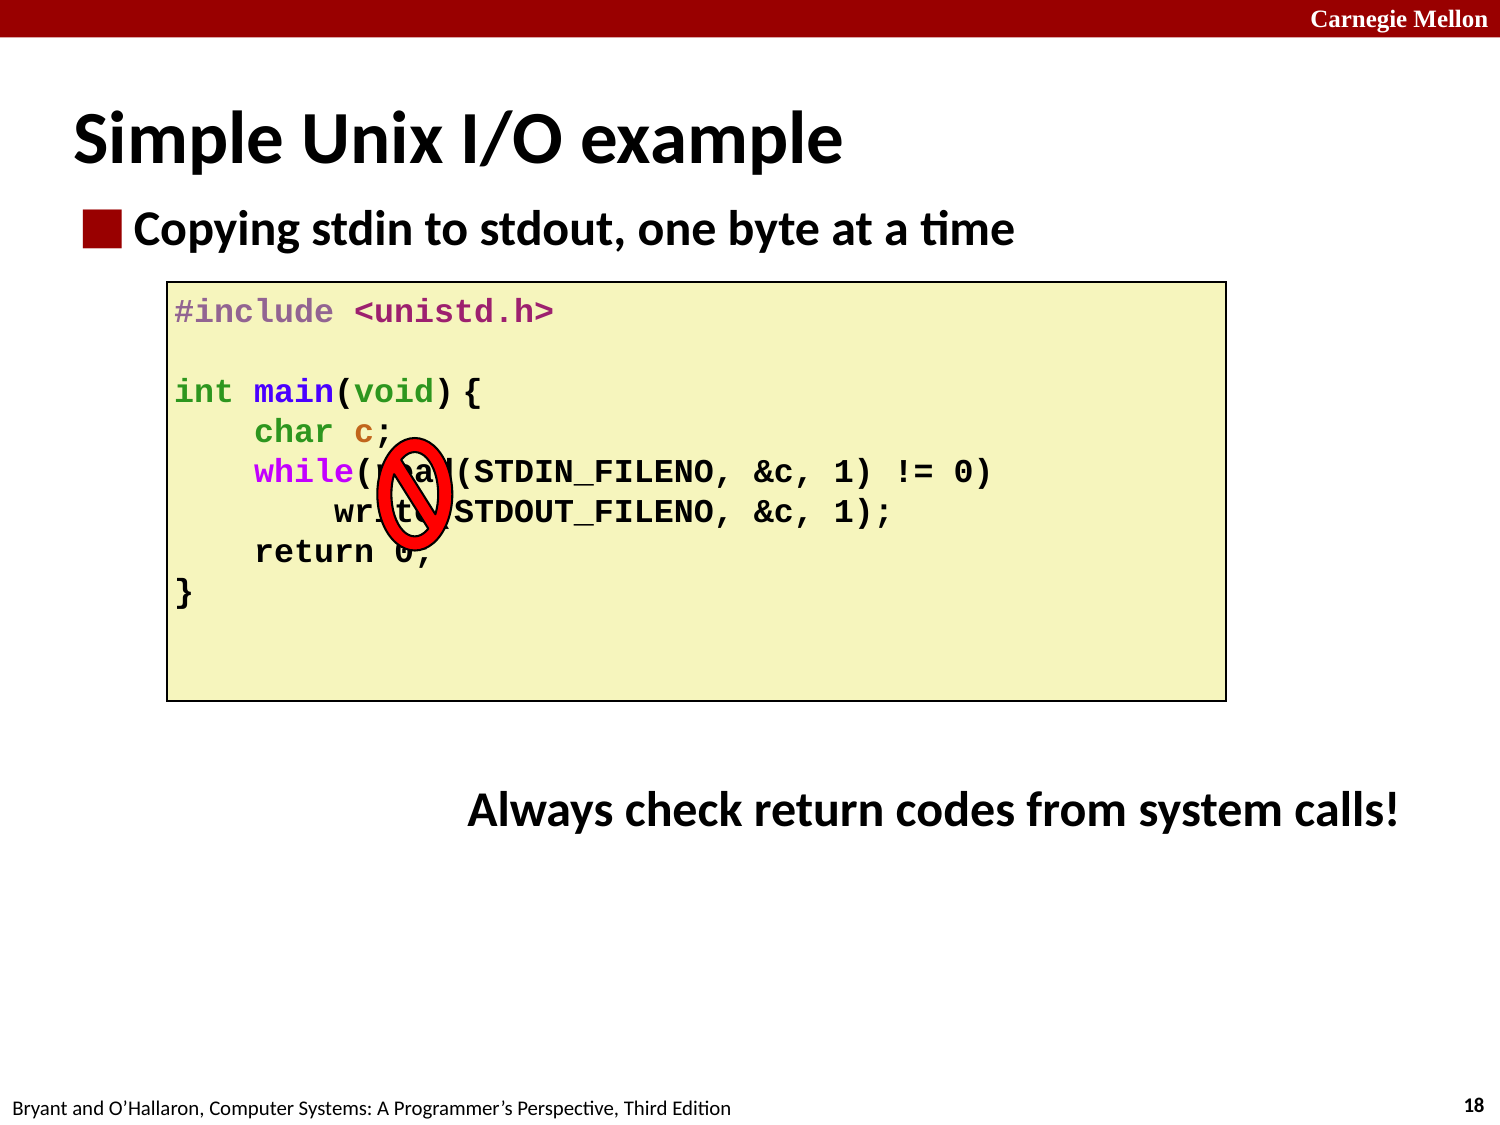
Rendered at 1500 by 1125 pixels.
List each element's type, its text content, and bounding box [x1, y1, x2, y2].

list Copying stdin to stdout, one byte at a time [62, 187, 1475, 1075]
title Simple Unix I/O example [58, 71, 1304, 197]
text_box #include <unistd.h> int main(void) { char c; while(read(STDIN_FILENO, &c, 1) != 0) write(STDOUT_FILENO, &c, 1); return 0; } [166, 281, 1227, 701]
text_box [377, 437, 1426, 845]
